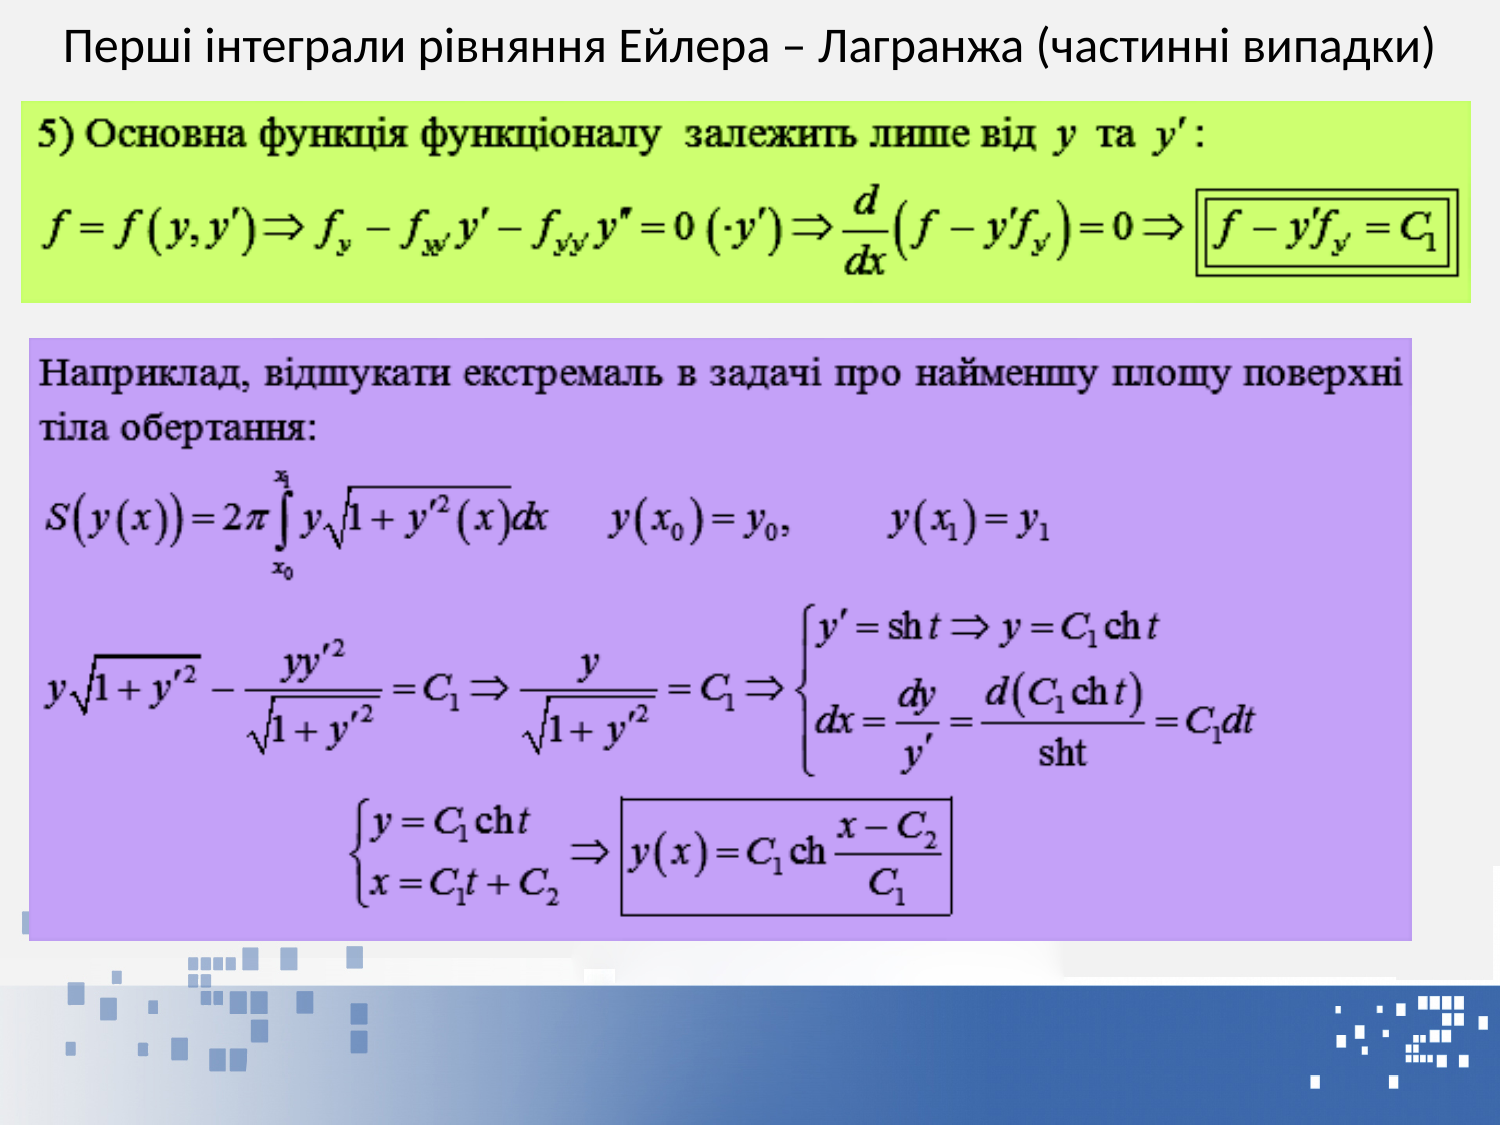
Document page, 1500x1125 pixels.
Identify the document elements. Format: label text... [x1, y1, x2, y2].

title Перші інтеграли рівняння Ейлера – Лагранжа (частинні випадки) [0, 0, 1500, 90]
picture [0, 90, 1500, 1125]
